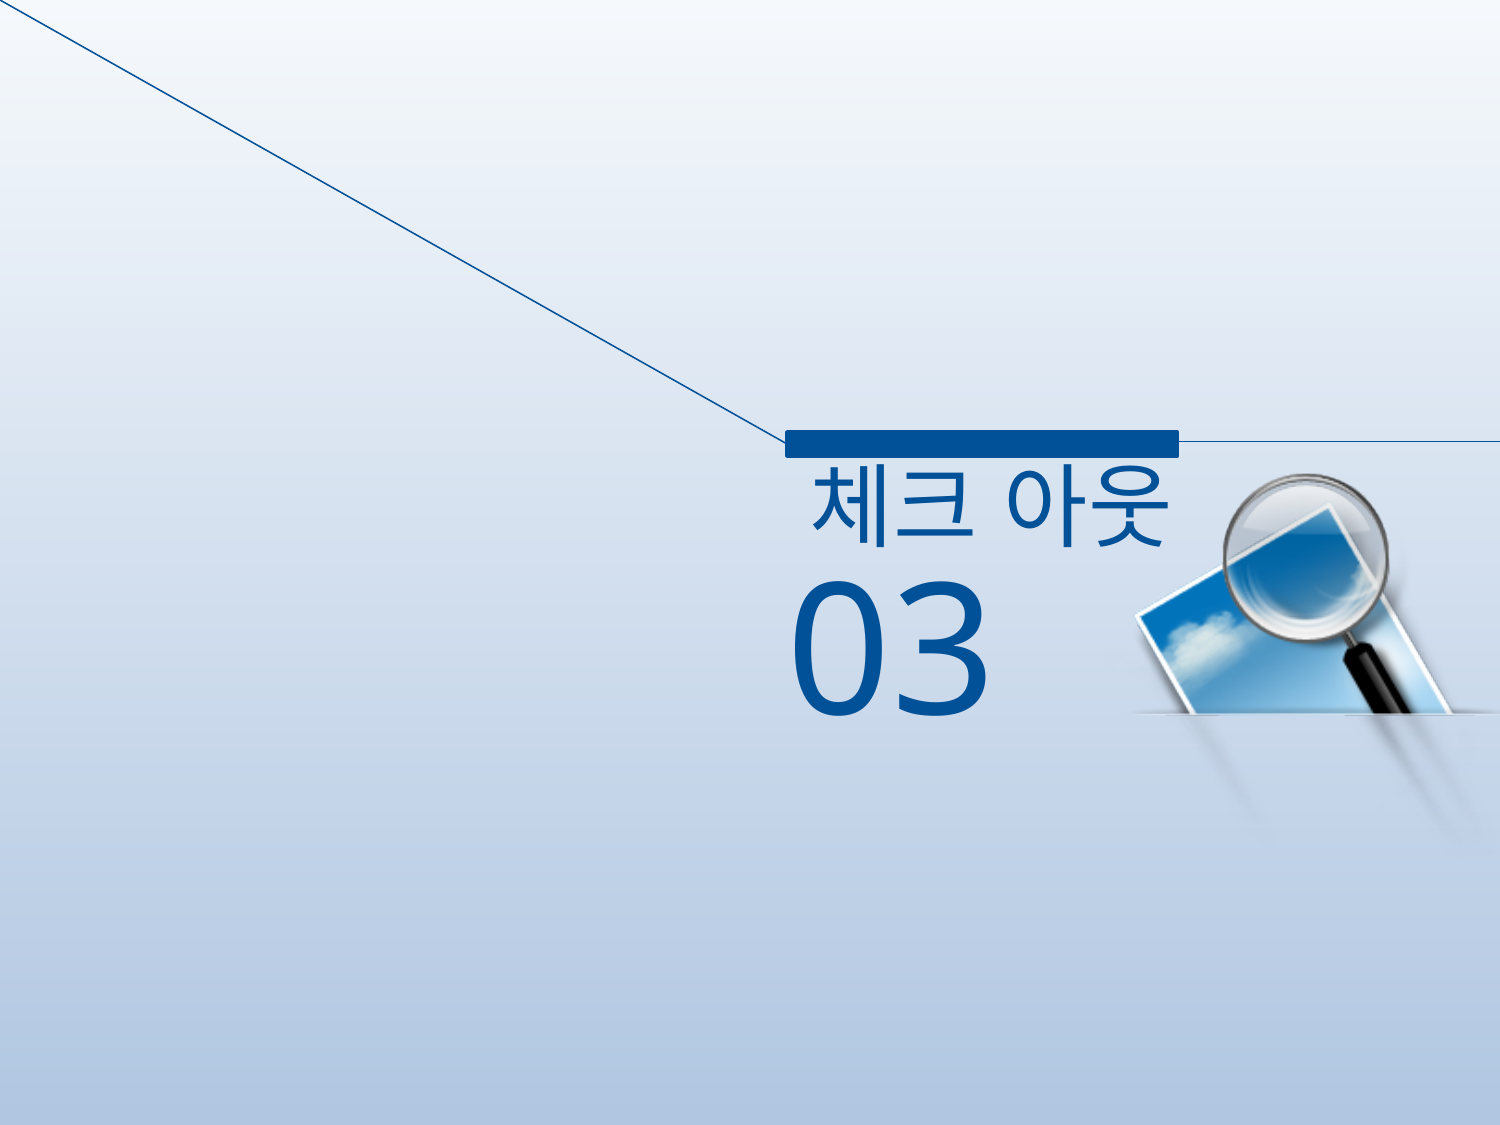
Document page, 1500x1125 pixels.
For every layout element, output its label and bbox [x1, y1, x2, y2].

text_box [0, 0, 788, 445]
text_box [773, 421, 1500, 895]
